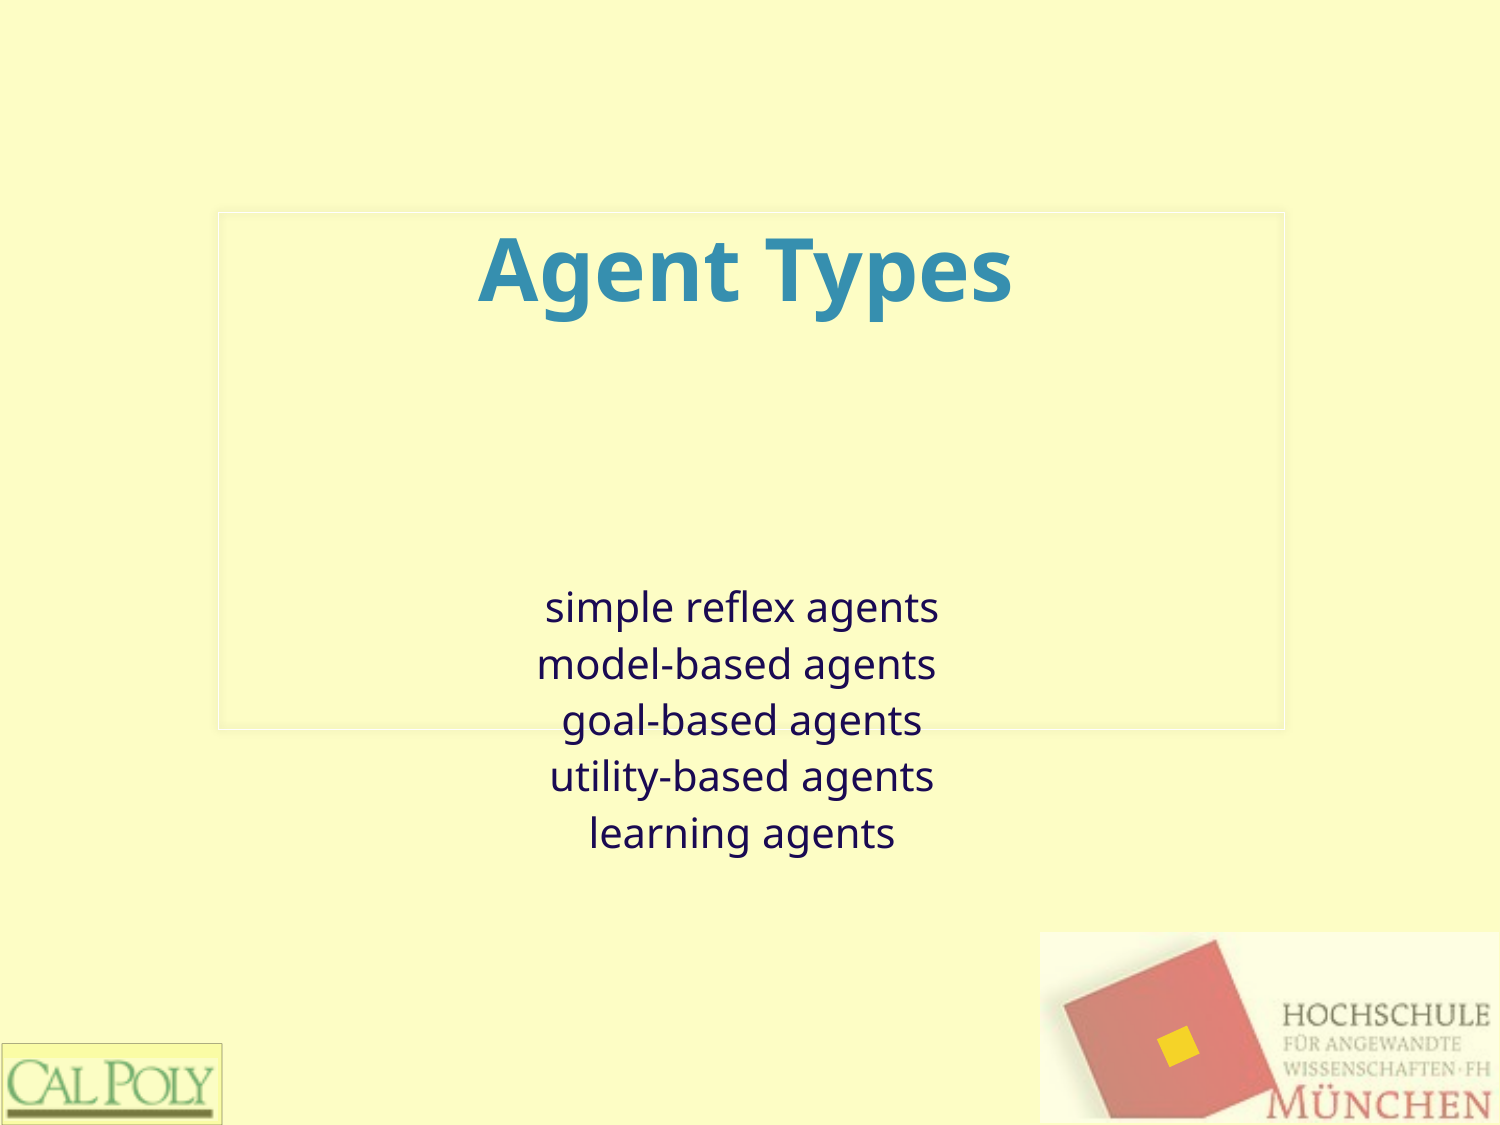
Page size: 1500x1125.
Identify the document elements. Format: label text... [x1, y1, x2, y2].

title Agent Types [217, 0, 1284, 534]
list simple reflex agents model-based agents goal-based agents utility-based agents learning agents [212, 575, 1279, 961]
slide_number [1156, 1025, 1200, 1068]
